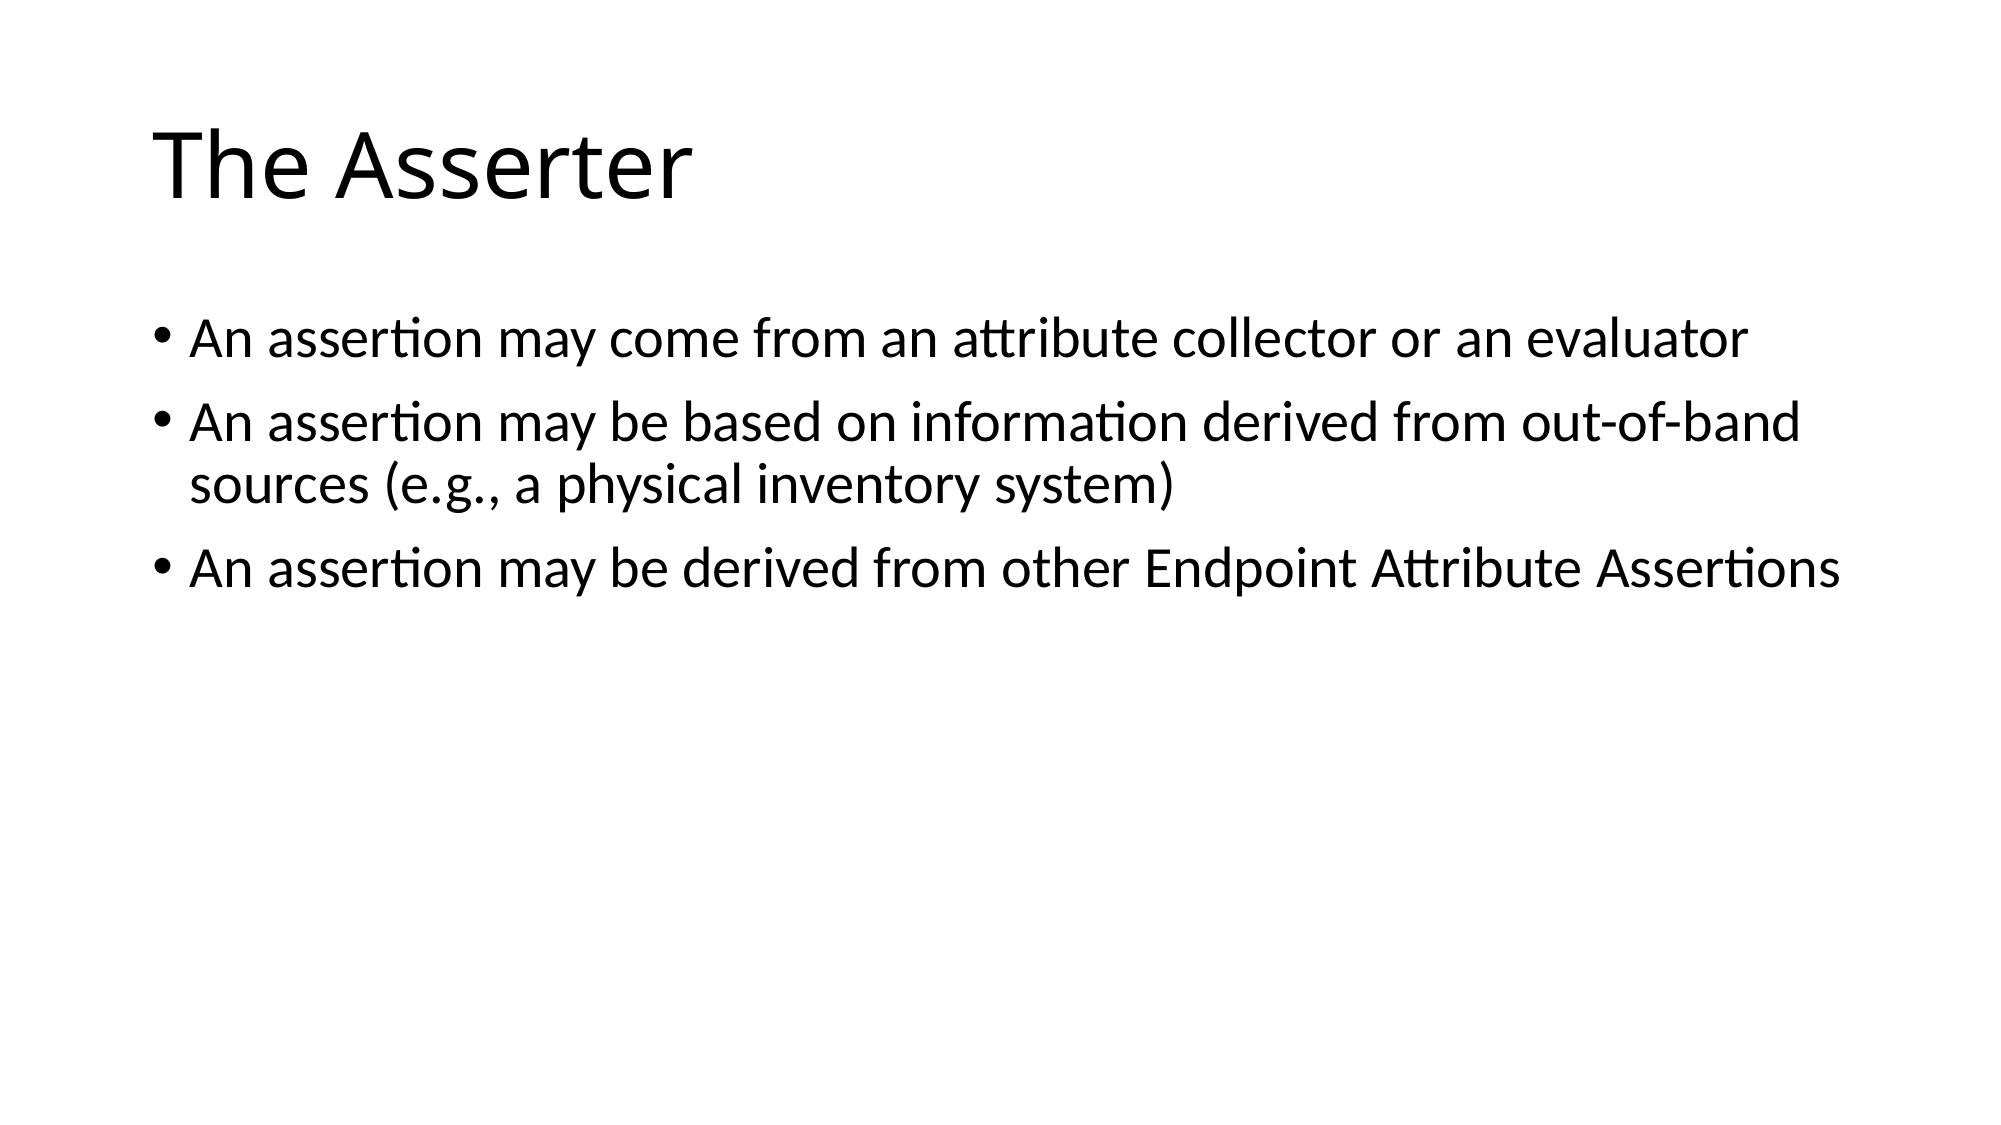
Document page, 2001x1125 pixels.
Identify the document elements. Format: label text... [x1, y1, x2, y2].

list An assertion may come from an attribute collector or an evaluator An assertion may be based on information derived from out-of-band sources (e.g., a physical inventory system) An assertion may be derived from other Endpoint Attribute Assertions [137, 299, 1863, 1014]
title The Asserter [137, 59, 1863, 278]
